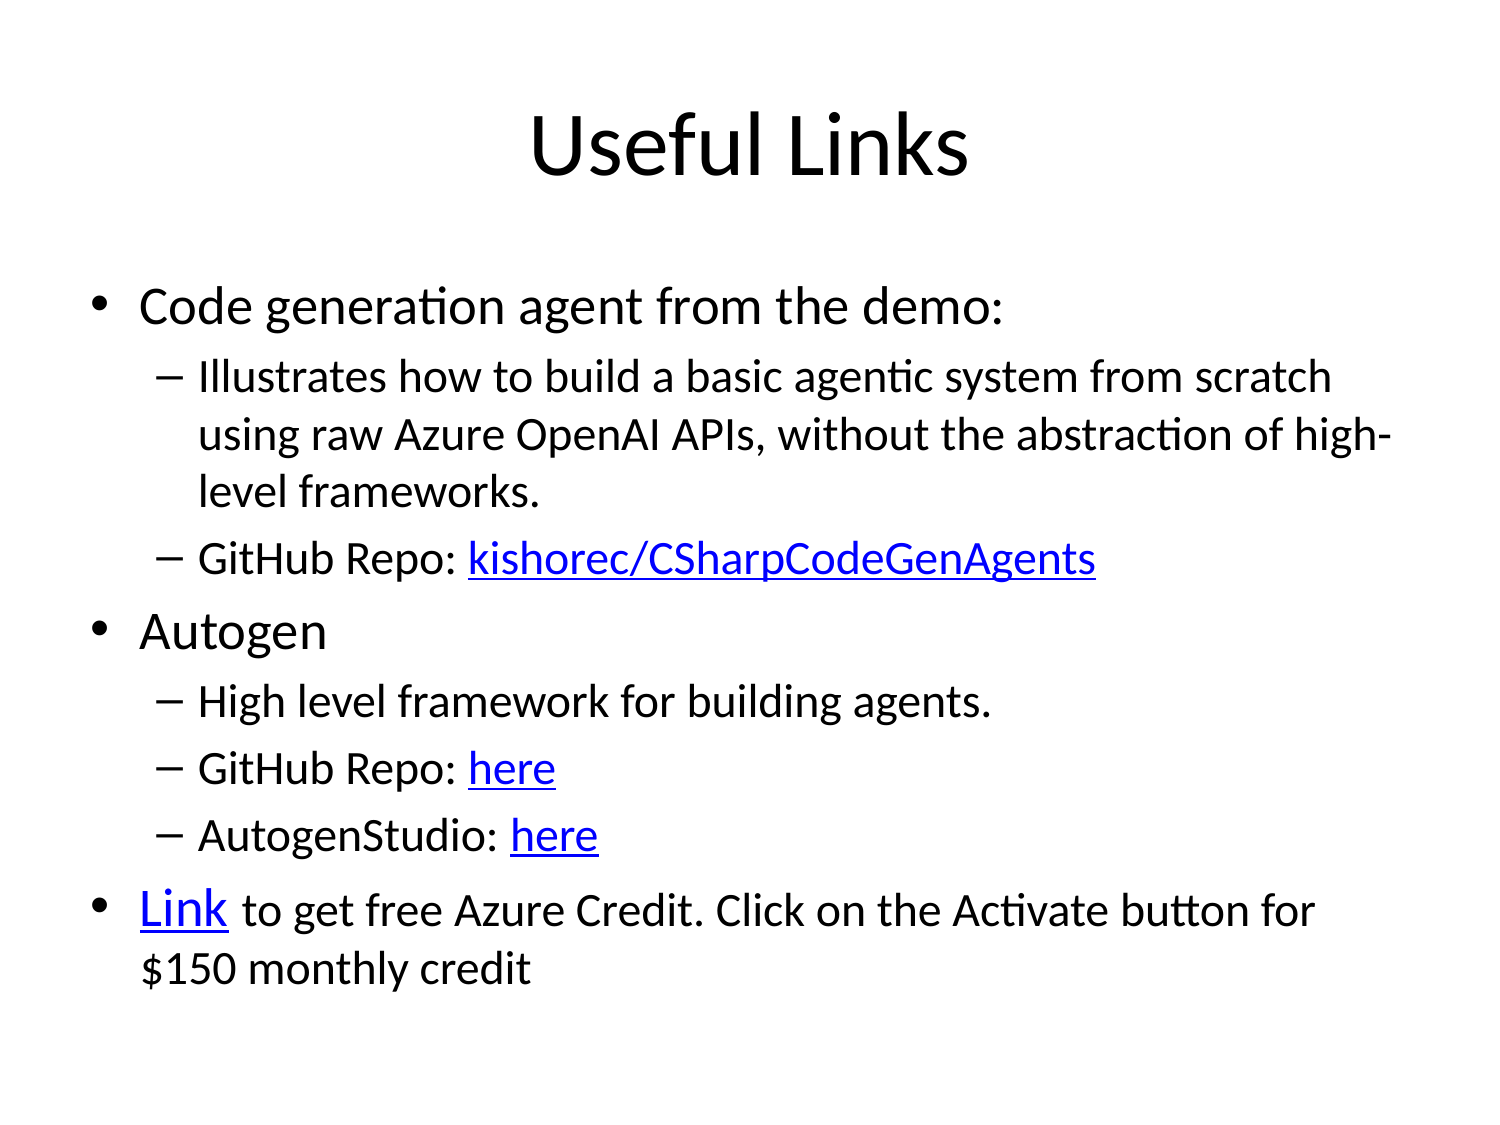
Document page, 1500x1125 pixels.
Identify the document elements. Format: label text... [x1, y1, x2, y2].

list Code generation agent from the demo: Illustrates how to build a basic agentic system from scratch using raw Azure OpenAI APIs, without the abstraction of high-level frameworks. GitHub Repo: kishorec/CSharpCodeGenAgents Autogen High level framework for building agents. GitHub Repo: here AutogenStudio: here Link to get free Azure Credit. Click on the Activate button for $150 monthly credit [75, 262, 1425, 1005]
title Useful Links [75, 45, 1425, 233]
